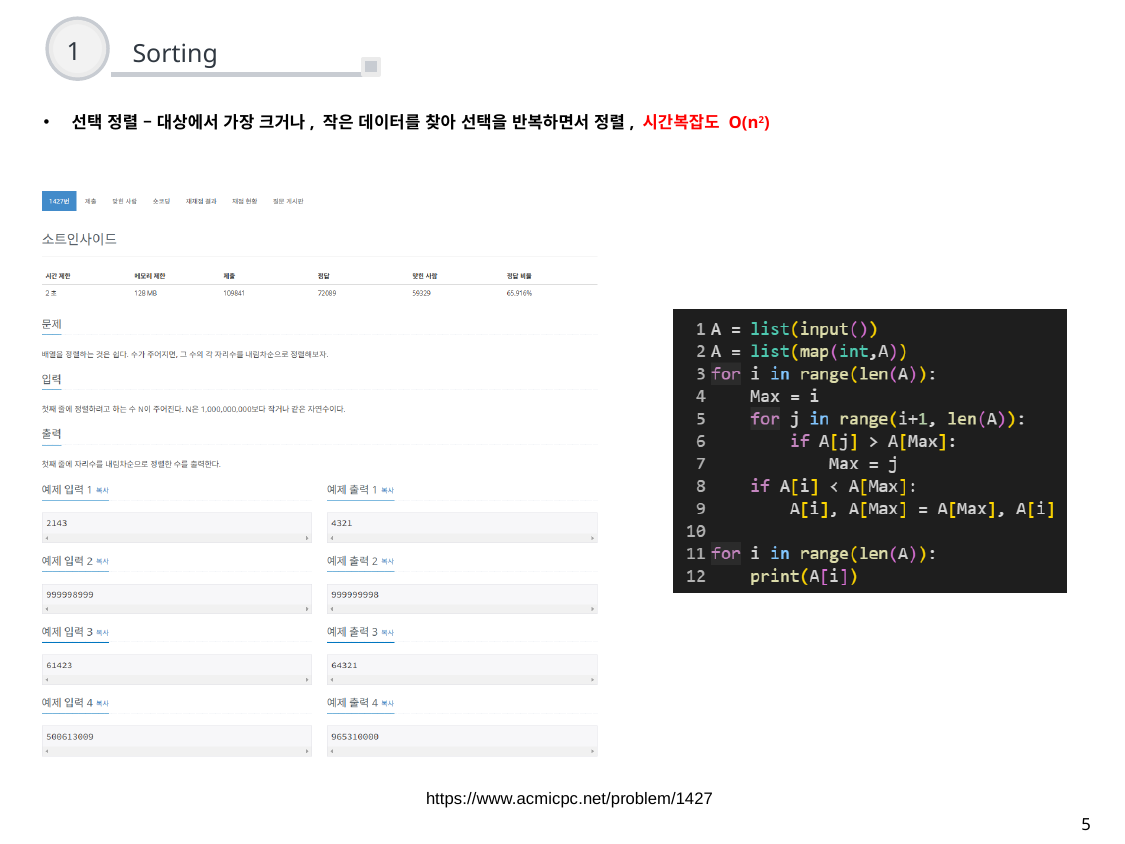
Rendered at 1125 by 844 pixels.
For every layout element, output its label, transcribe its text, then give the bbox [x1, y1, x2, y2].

picture [672, 309, 1067, 593]
slide_number 5 [1066, 806, 1125, 844]
text_box https://www.acmicpc.net/problem/1427 [284, 780, 855, 815]
text_box 선택 정렬 – 대상에서 가장 크거나, 작은 데이터를 찾아 선택을 반복하면서 정렬, 시간복잡도 O(n2) [28, 94, 1058, 140]
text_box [47, 18, 380, 79]
picture [33, 184, 605, 762]
